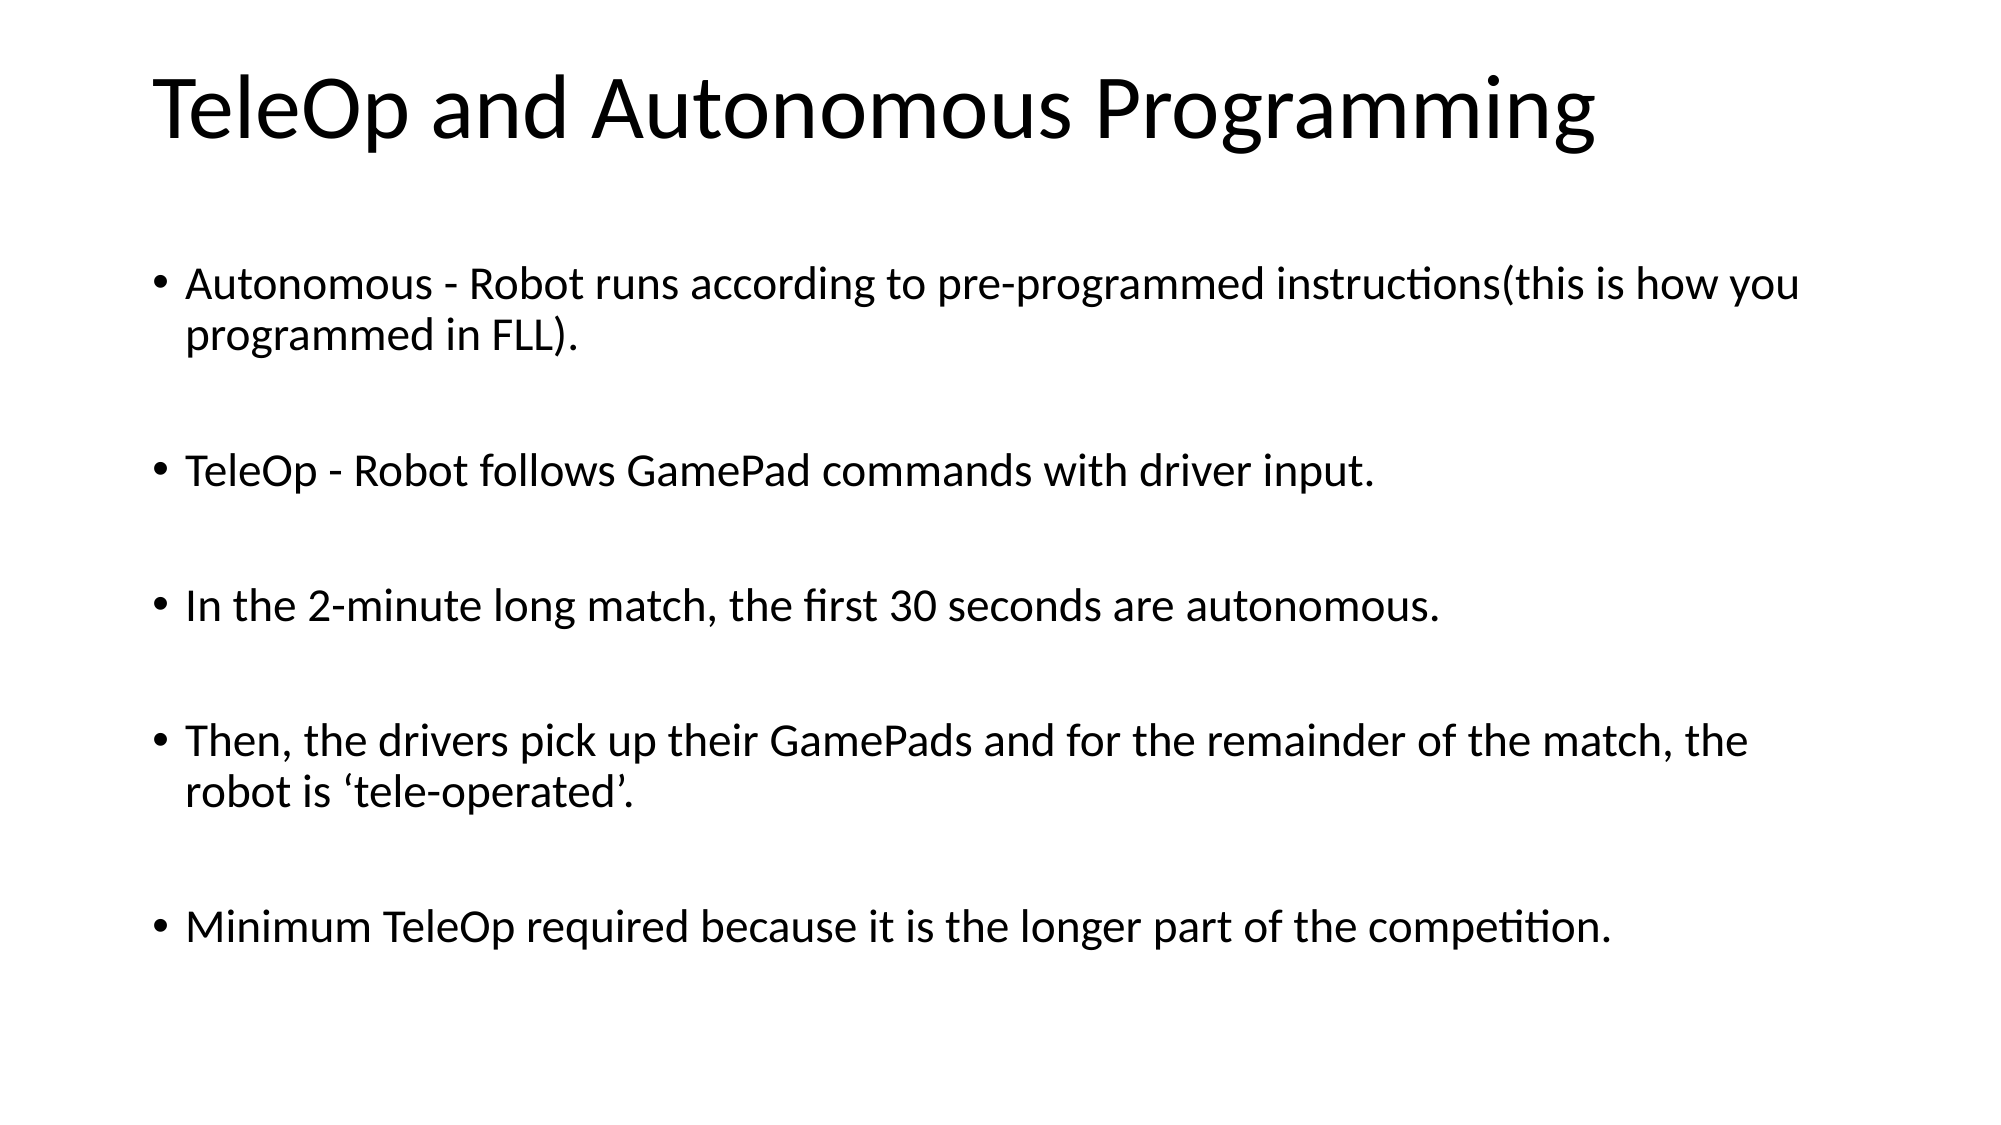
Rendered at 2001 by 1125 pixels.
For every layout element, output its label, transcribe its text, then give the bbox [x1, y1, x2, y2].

list Autonomous - Robot runs according to pre-programmed instructions(this is how you programmed in FLL). TeleOp - Robot follows GamePad commands with driver input. In the 2-minute long match, the first 30 seconds are autonomous. Then, the drivers pick up their GamePads and for the remainder of the match, the robot is ‘tele-operated’. Minimum TeleOp required because it is the longer part of the competition. [137, 251, 1863, 966]
title TeleOp and Autonomous Programming [137, 0, 1863, 218]
